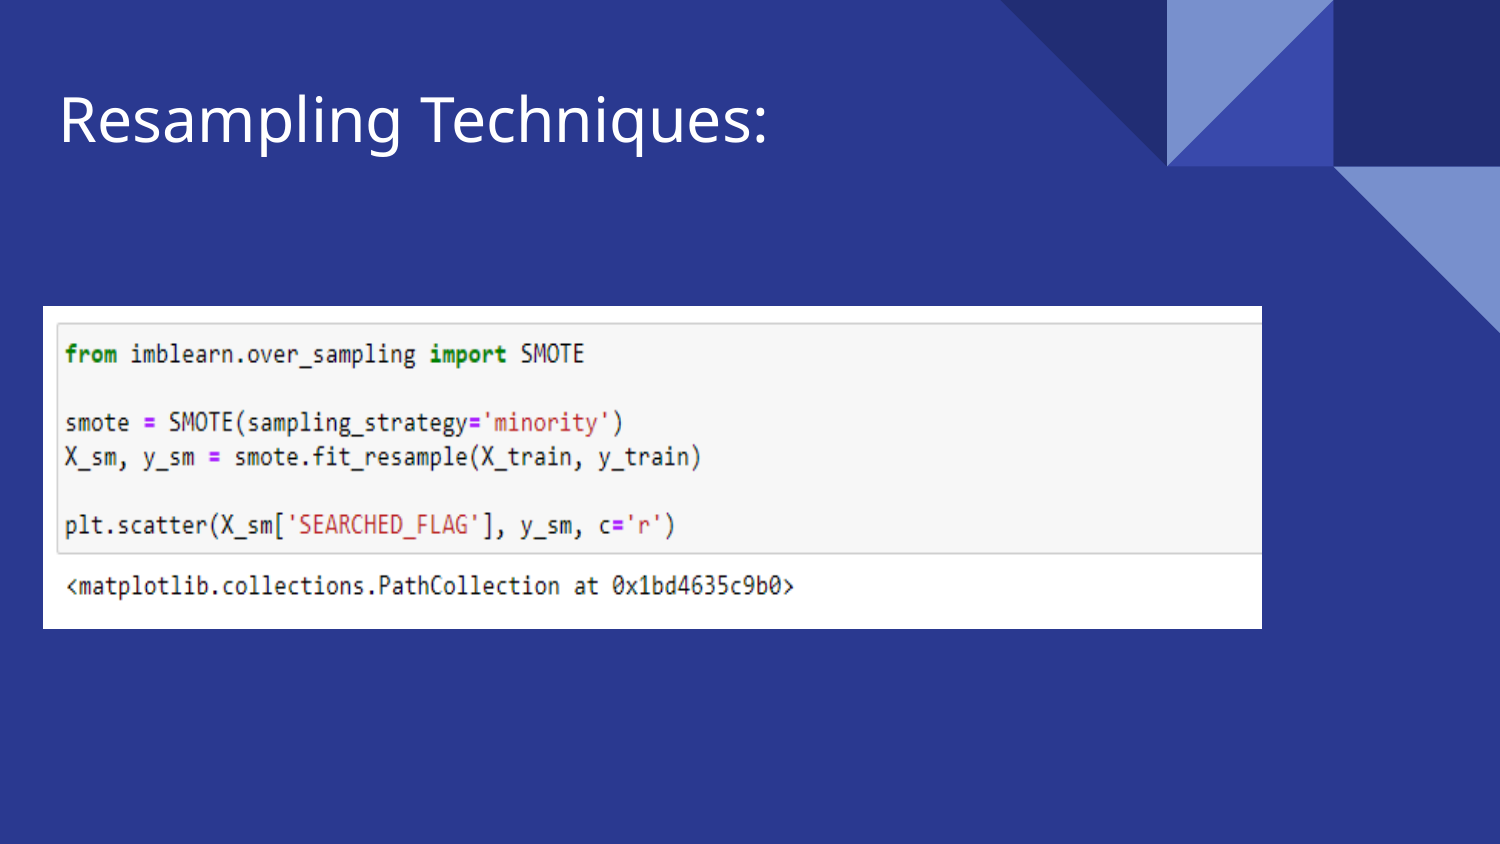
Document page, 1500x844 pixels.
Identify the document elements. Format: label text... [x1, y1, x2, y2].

title Resampling Techniques: [43, 63, 913, 246]
picture [43, 306, 1262, 629]
